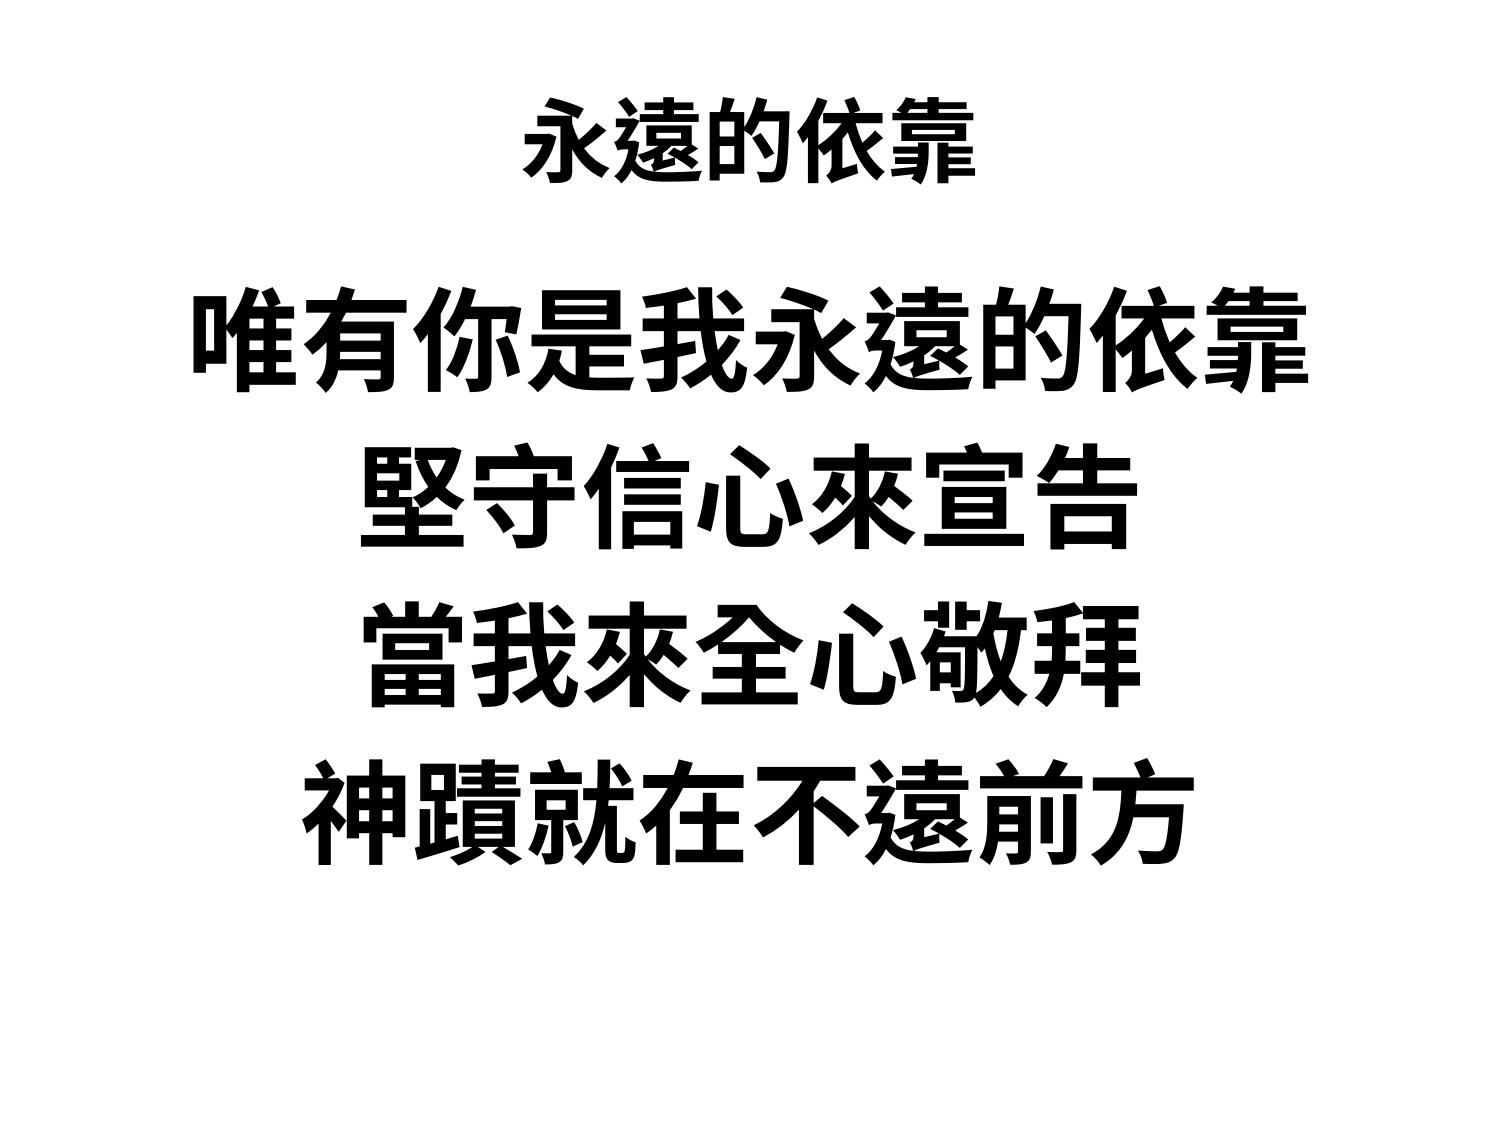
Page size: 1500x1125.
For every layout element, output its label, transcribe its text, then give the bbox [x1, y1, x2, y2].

list 唯有你是我永遠的依靠 堅守信心來宣告 當我來全心敬拜 神蹟就在不遠前方 [75, 262, 1425, 1005]
title 永遠的依靠 [75, 45, 1425, 233]
